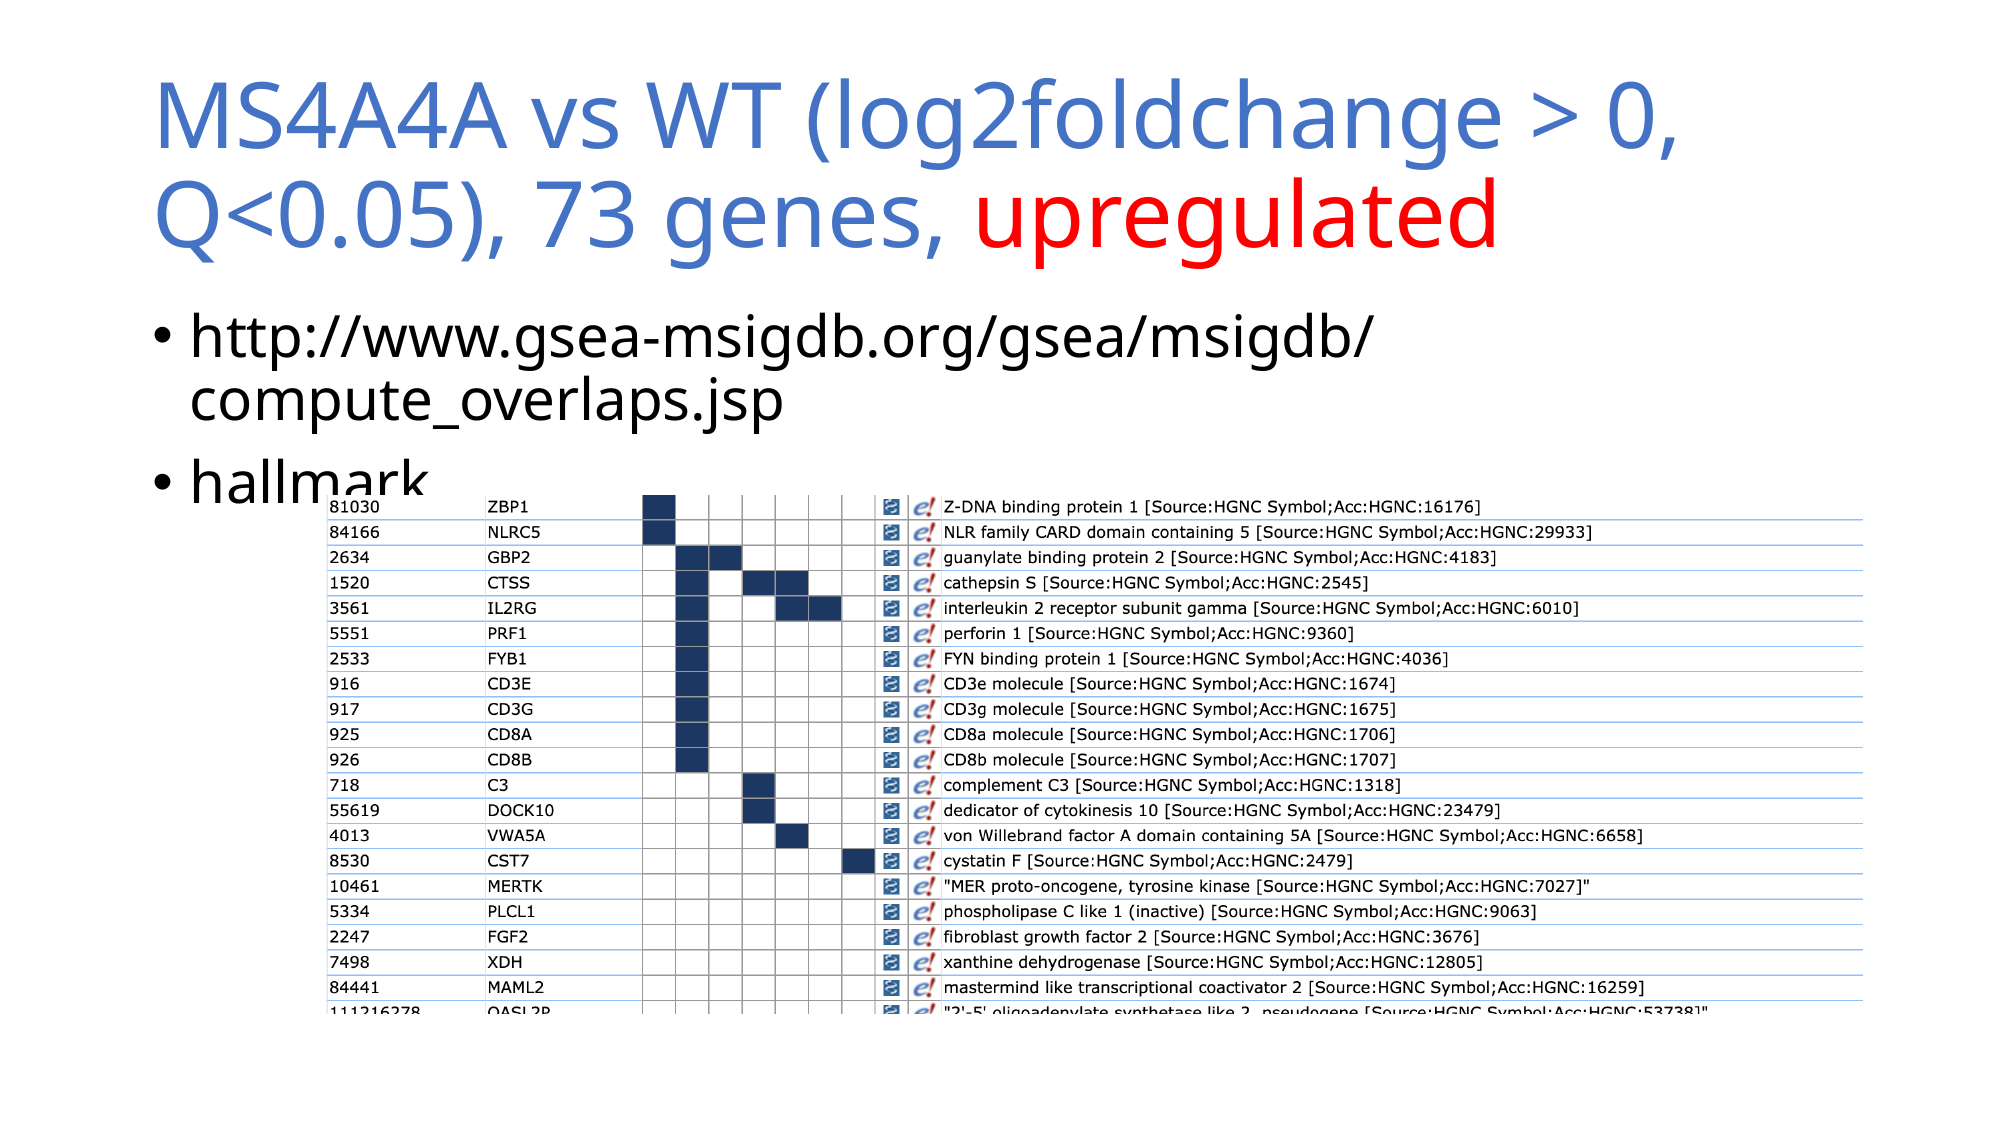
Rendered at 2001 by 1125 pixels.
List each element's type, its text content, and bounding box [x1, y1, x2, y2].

title MS4A4A vs WT (log2foldchange > 0, Q<0.05), 73 genes, upregulated [137, 59, 1863, 278]
picture [325, 495, 1863, 1014]
list http://www.gsea-msigdb.org/gsea/msigdb/compute_overlaps.jsp hallmark [137, 299, 1863, 1014]
